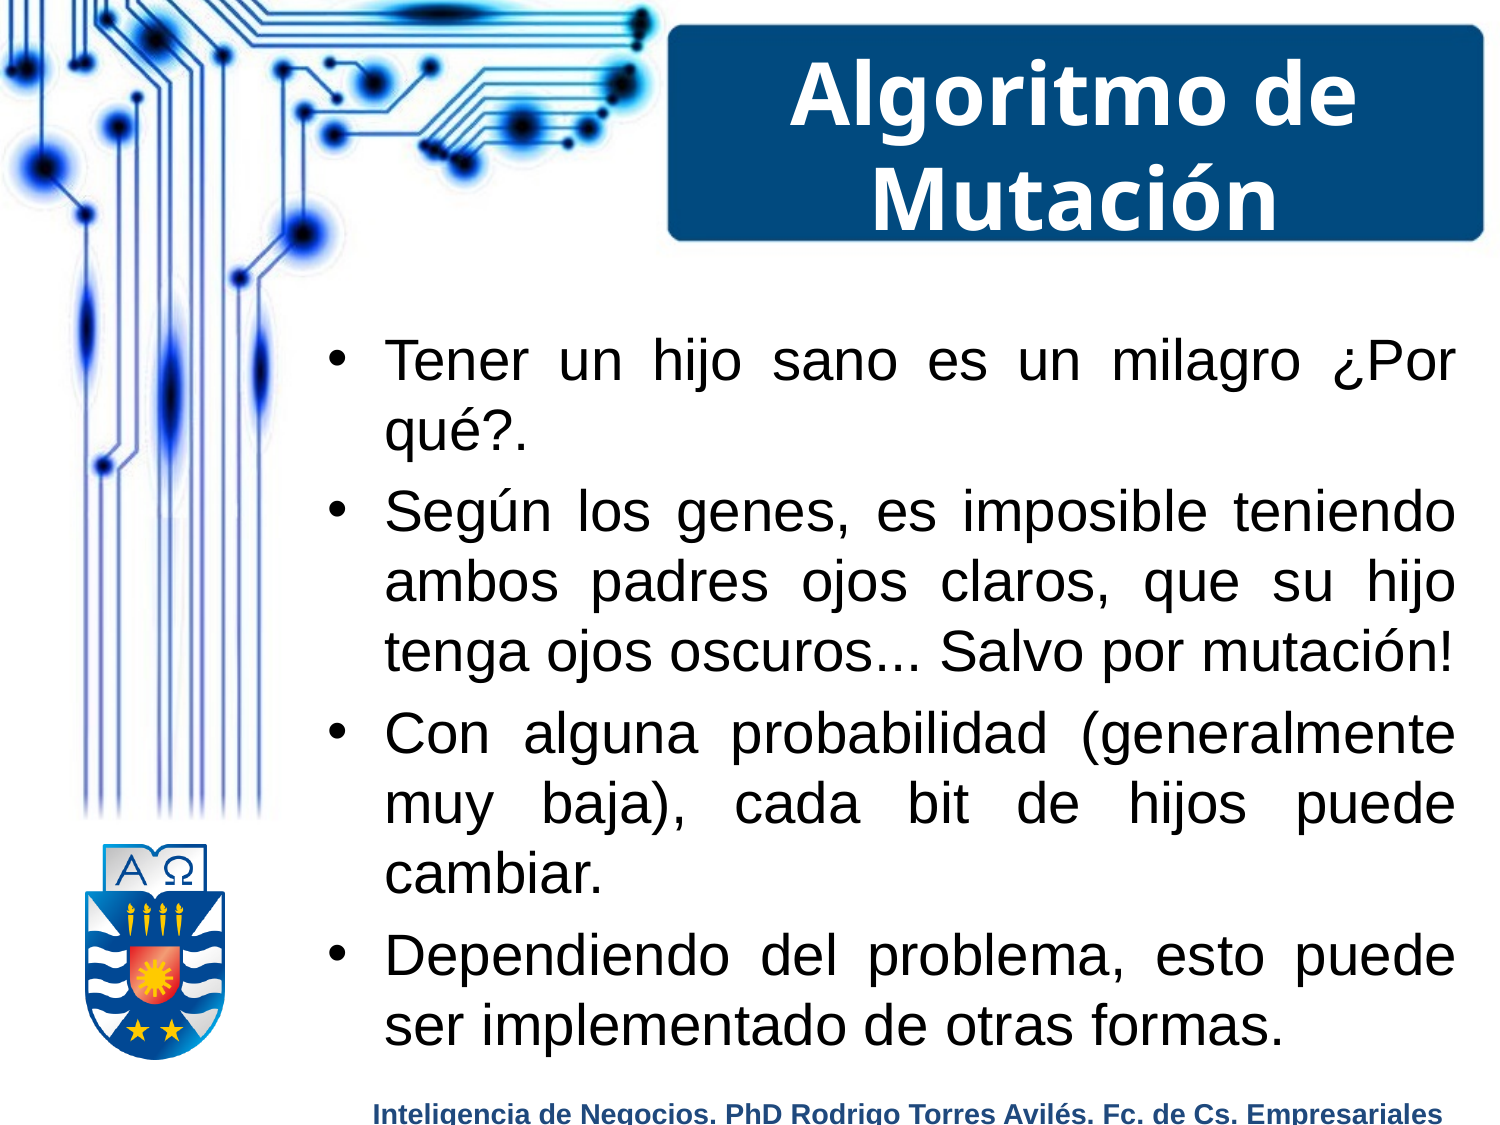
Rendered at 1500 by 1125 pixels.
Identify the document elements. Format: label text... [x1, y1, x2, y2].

picture [0, 0, 1500, 1125]
text_box Algoritmo de Mutación [667, 30, 1483, 256]
list Tener un hijo sano es un milagro ¿Por qué?. Según los genes, es imposible teniendo ambos padres ojos claros, que su hijo tenga ojos oscuros... Salvo por mutación! Con alguna probabilidad (generalmente muy baja), cada bit de hijos puede cambiar. Dependiendo del problema, esto puede ser implementado de otras formas. [312, 314, 1474, 1071]
text_box Inteligencia de Negocios. PhD Rodrigo Torres Avilés. Fc. de Cs. Empresariales [343, 1088, 1459, 1125]
